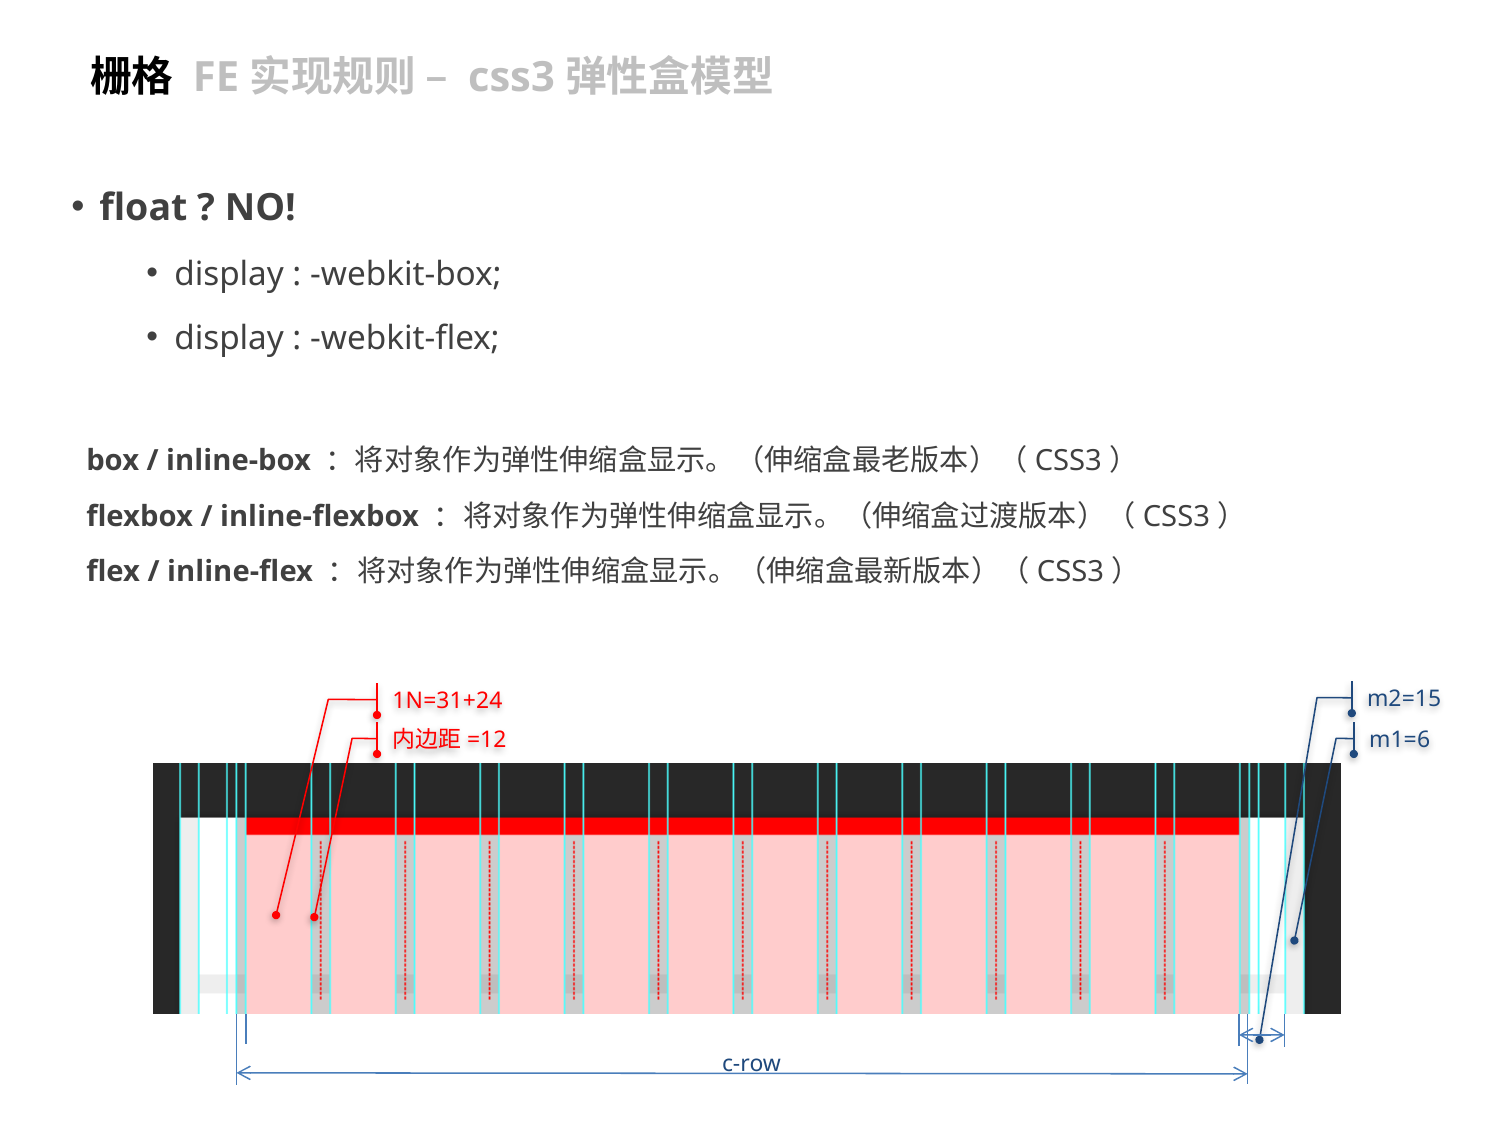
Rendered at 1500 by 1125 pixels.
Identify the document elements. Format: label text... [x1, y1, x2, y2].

text_box c-row [694, 1040, 809, 1071]
text_box 1N=31+24 [312, 683, 543, 762]
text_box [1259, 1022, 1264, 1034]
text_box m1=6 [1330, 722, 1471, 762]
picture [152, 763, 1341, 1015]
text_box m2=15 [1305, 681, 1470, 762]
text_box 内边距=12 [346, 722, 541, 762]
text_box float ? NO! display : -webkit-box; display : -webkit-flex; box / inline-box ：将对象作为弹性伸缩盒显示。（伸缩盒最老版本）（CSS3） flexbox / inline-flexbox ：将对象作为弹性伸缩盒显示。（伸缩盒过渡版本）（CSS3） flex / inline-flex ：将对象作为弹性伸缩盒显示。（伸缩盒最新版本）（CSS3） [56, 149, 1262, 596]
title 栅格 FE实现规则 – css3弹性盒模型 [75, 33, 1436, 117]
